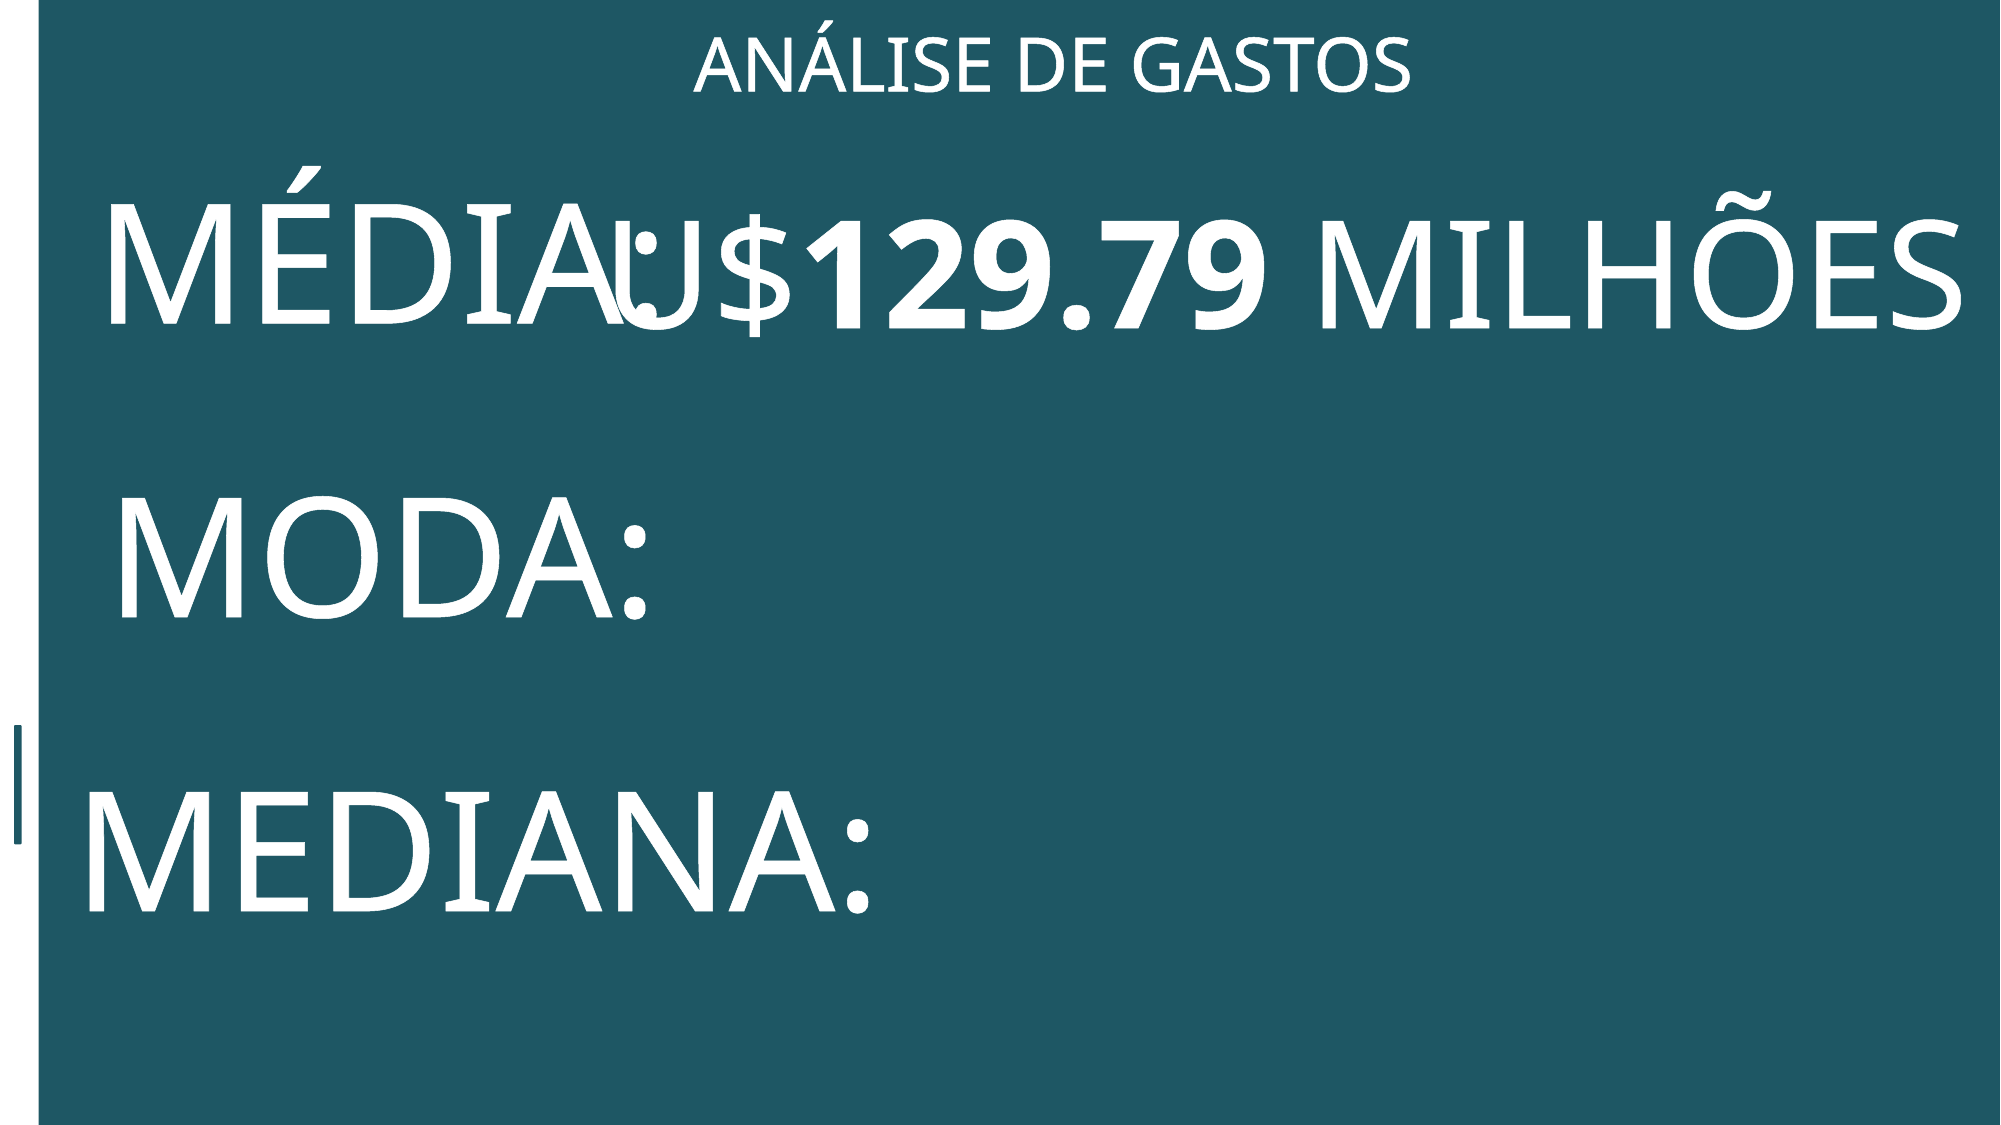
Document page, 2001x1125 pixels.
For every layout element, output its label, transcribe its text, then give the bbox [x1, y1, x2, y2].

text_box [0, 242, 40, 465]
text_box MEDIANA: [3, 759, 951, 829]
text_box [13, 829, 23, 846]
text_box [0, 535, 40, 1125]
text_box U$129.79 MILHÕES [357, 191, 2000, 261]
text_box MÉDIA: [0, 171, 855, 242]
text_box [13, 723, 23, 759]
text_box ANÁLISE DE GASTOS [580, 19, 1527, 89]
text_box [0, 0, 40, 171]
text_box MODA: [0, 465, 855, 535]
